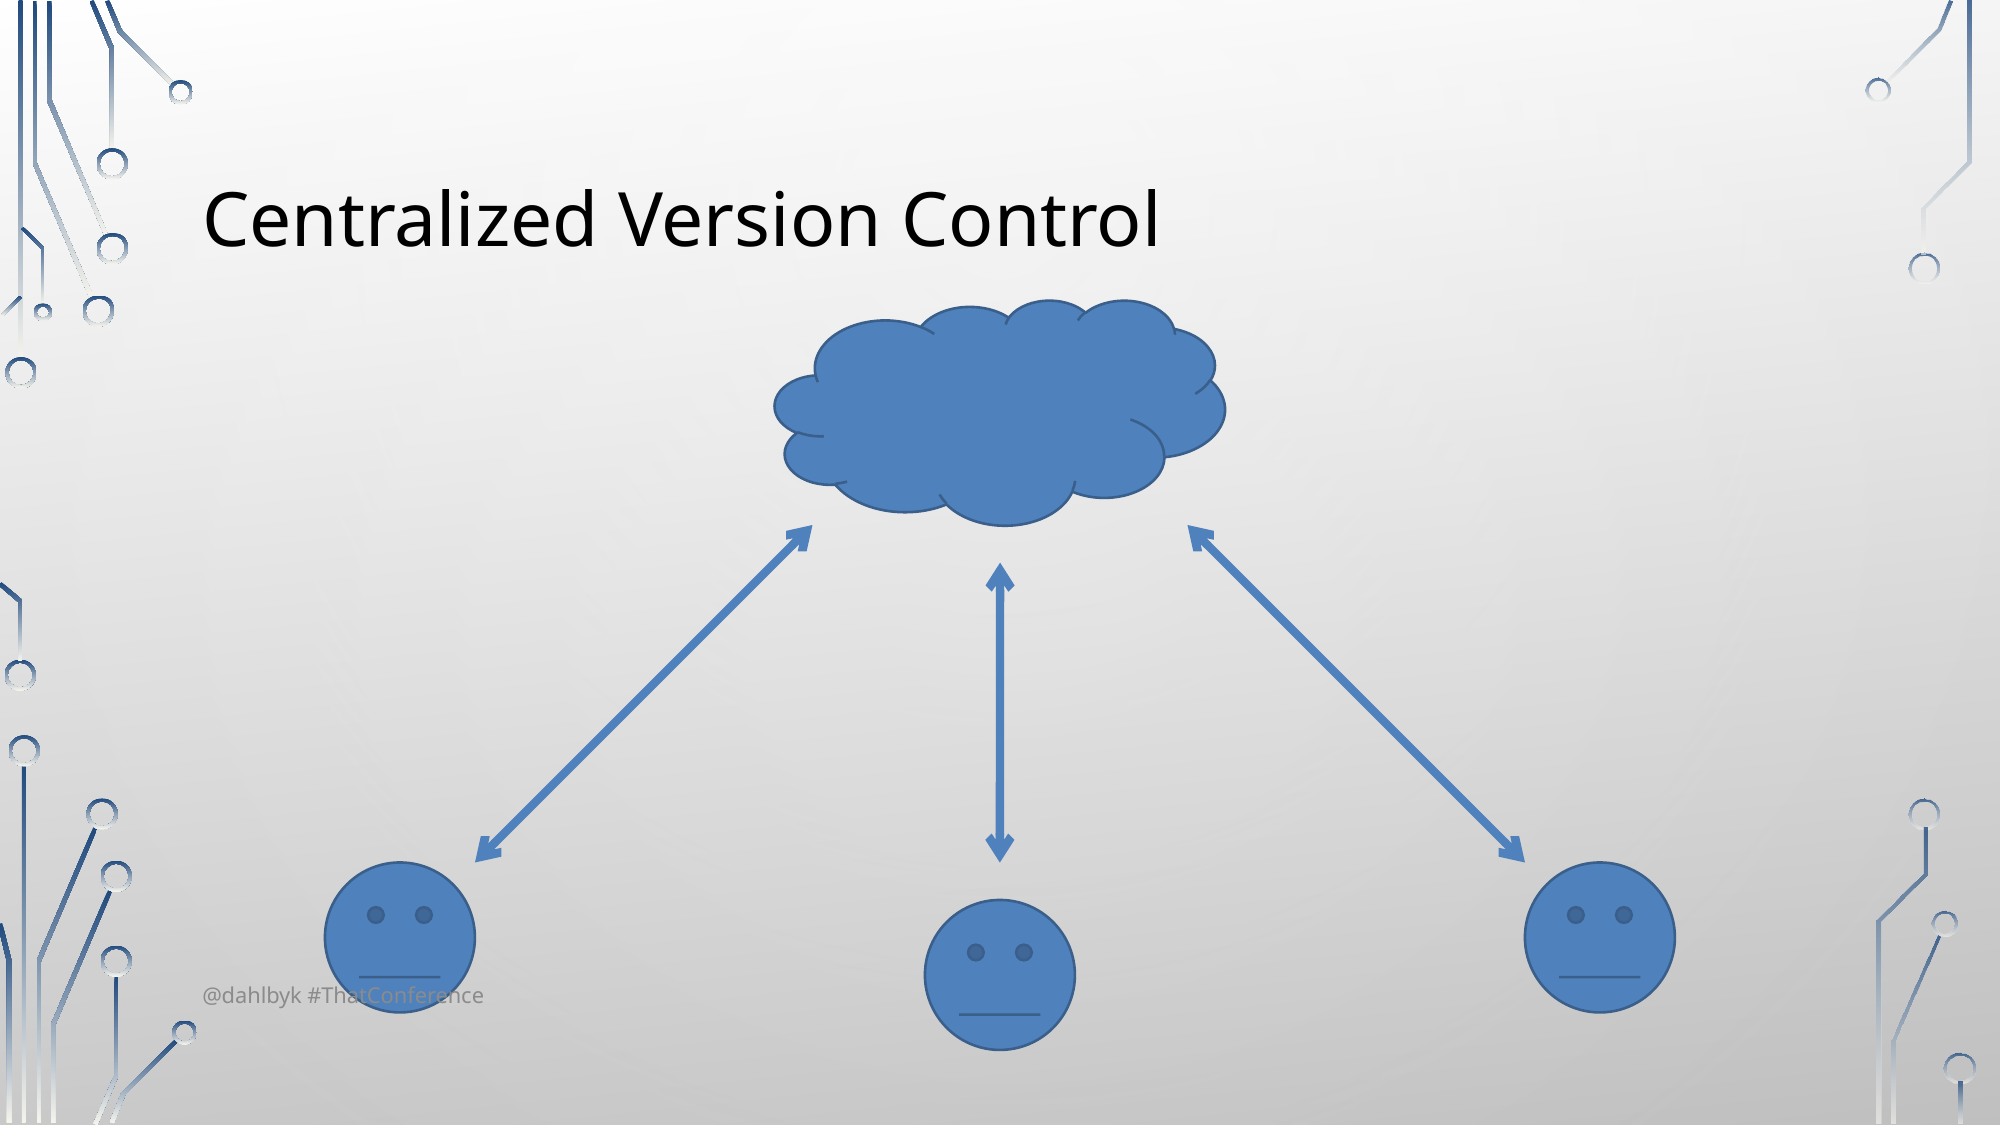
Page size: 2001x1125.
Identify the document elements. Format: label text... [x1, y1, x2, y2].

text_box [1523, 861, 1677, 1014]
text_box [924, 898, 1076, 965]
title Centralized Version Control [187, 101, 1813, 344]
footer @dahlbyk #ThatConference [187, 965, 1211, 1025]
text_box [474, 524, 813, 863]
text_box [942, 1025, 1058, 1052]
text_box [323, 861, 477, 965]
text_box [773, 299, 1227, 528]
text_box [1187, 524, 1526, 863]
